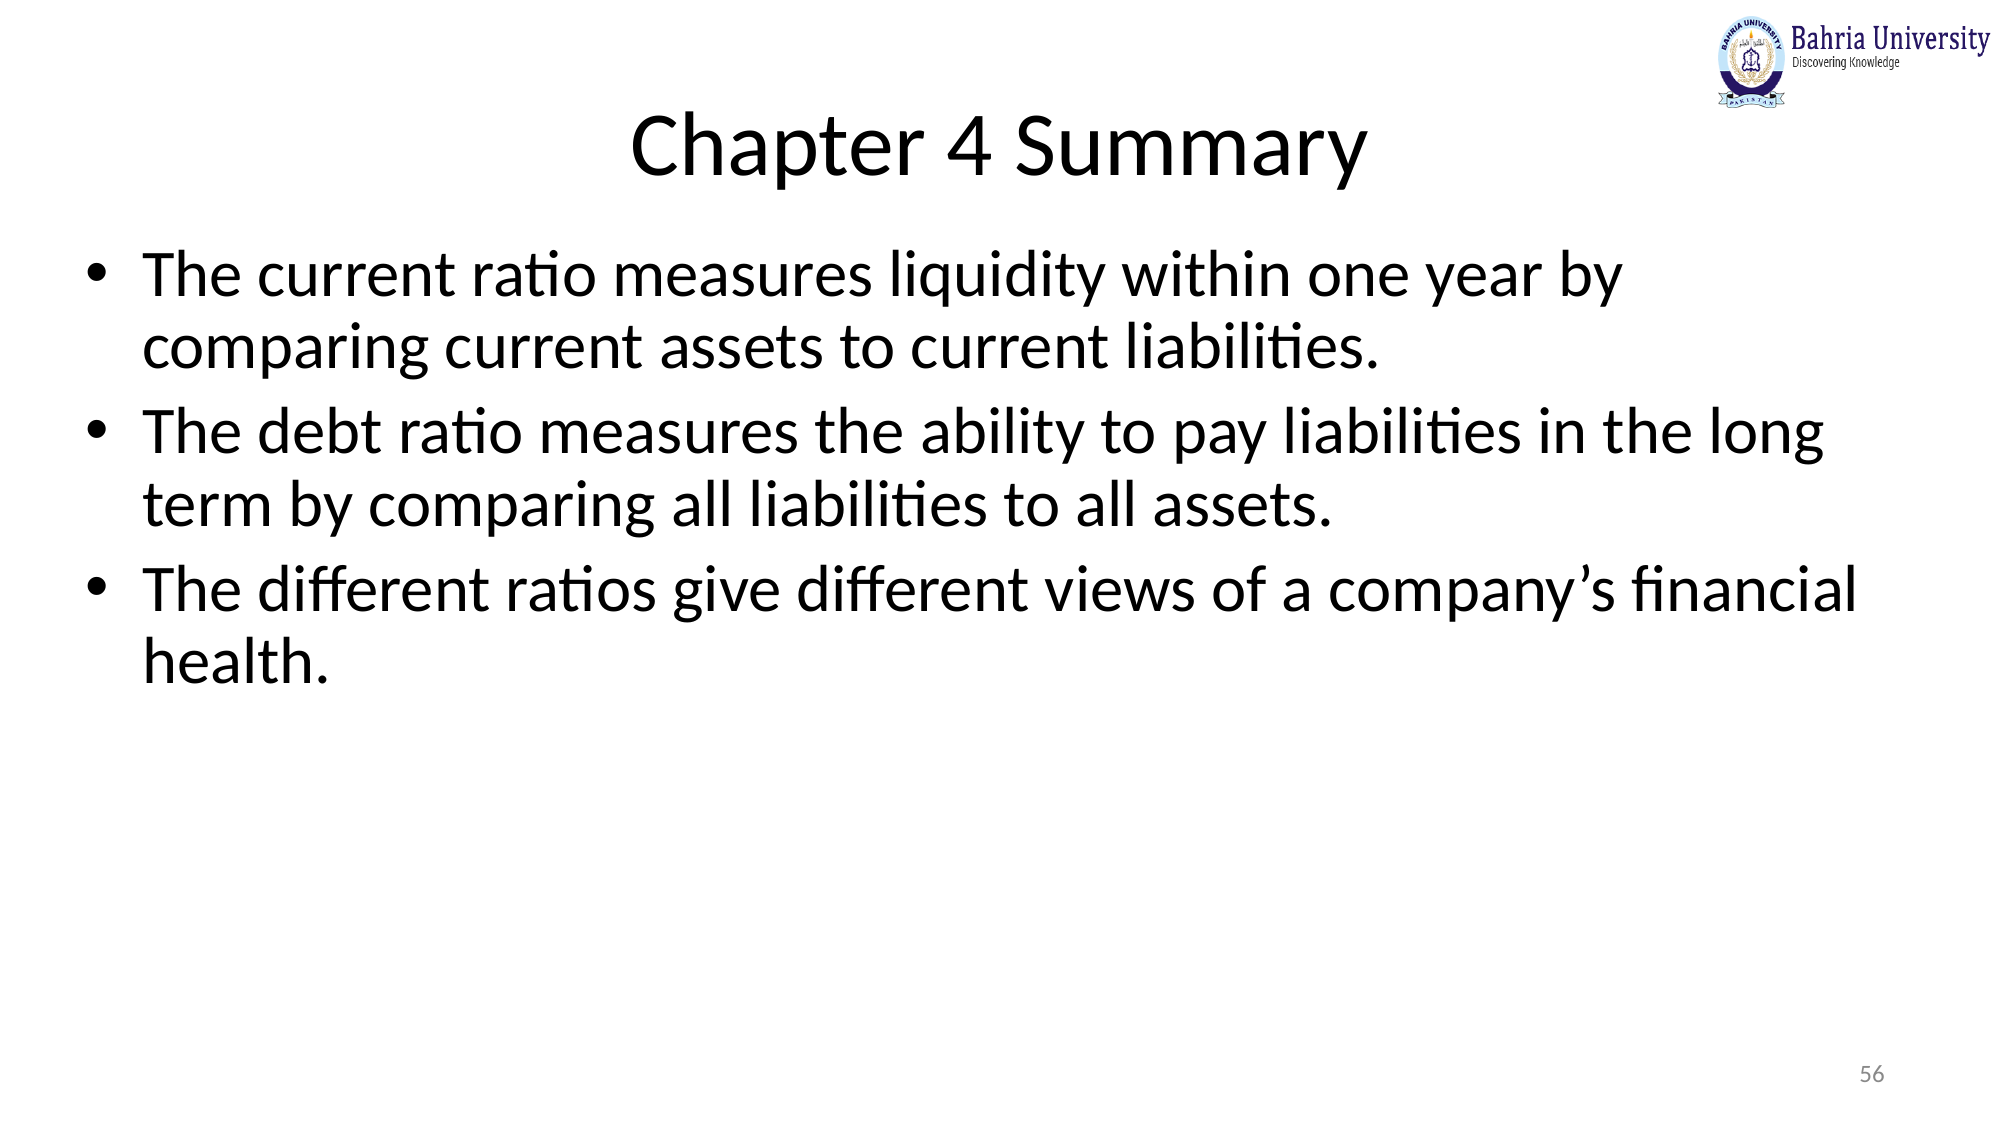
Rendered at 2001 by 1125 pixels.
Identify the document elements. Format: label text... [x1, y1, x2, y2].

list The current ratio measures liquidity within one year by comparing current assets to current liabilities. The debt ratio measures the ability to pay liabilities in the long term by comparing all liabilities to all assets. The different ratios give different views of a company’s financial health. [70, 231, 1905, 846]
picture [1718, 16, 2000, 108]
slide_number 56 [1433, 1042, 1900, 1103]
title Chapter 4 Summary [99, 45, 1900, 231]
